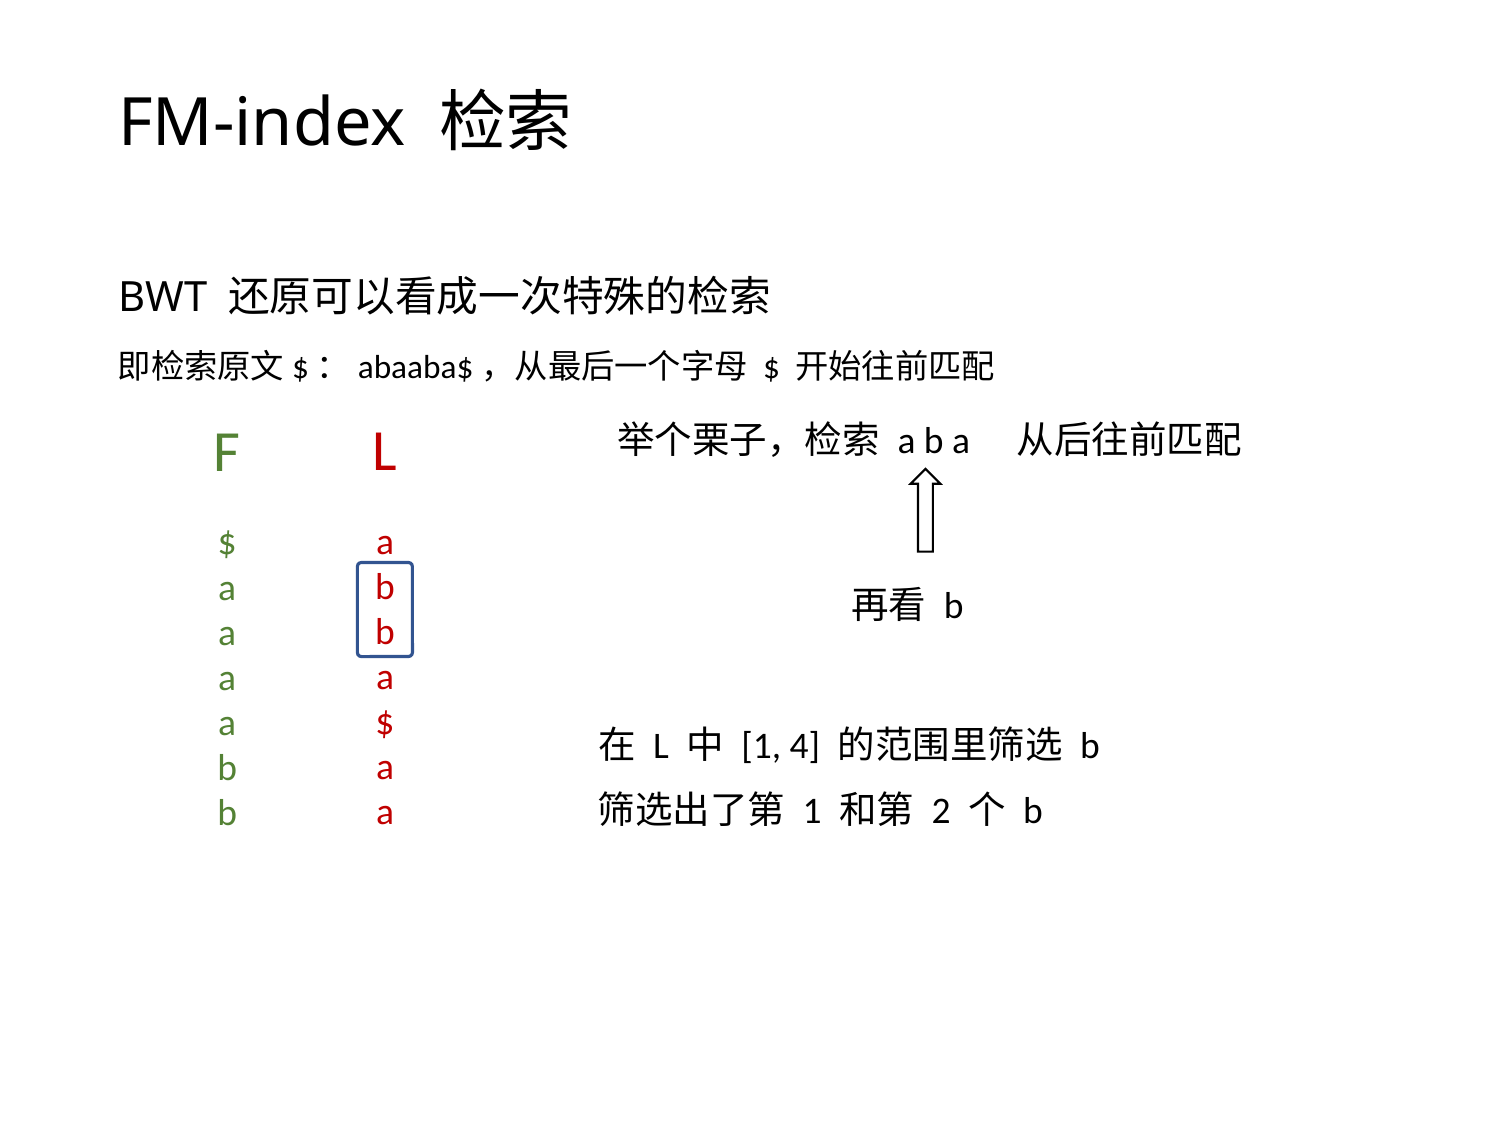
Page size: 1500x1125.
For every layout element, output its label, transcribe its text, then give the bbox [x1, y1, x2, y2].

text_box 在 L 中 [1, 4] 的范围里筛选 b [583, 713, 1115, 774]
text_box 即检索原文$：abaaba$，从最后一个字母 $ 开始往前匹配 [103, 318, 1397, 393]
text_box L a b b a $ a a [357, 656, 413, 840]
text_box 再看 b [836, 573, 979, 633]
text_box 举个栗子，检索 a b a [602, 408, 997, 469]
text_box 筛选出了第 1 和第 2 个 b [582, 778, 1058, 839]
text_box L a b b a $ a a [357, 404, 413, 563]
text_box [908, 467, 943, 553]
list BWT 还原可以看成一次特殊的检索 [103, 236, 1397, 318]
text_box F $ a a a a b b [198, 405, 256, 840]
text_box 从后往前匹配 [1001, 408, 1257, 469]
text_box [356, 561, 414, 658]
title FM-index 检索 [103, 59, 1397, 188]
